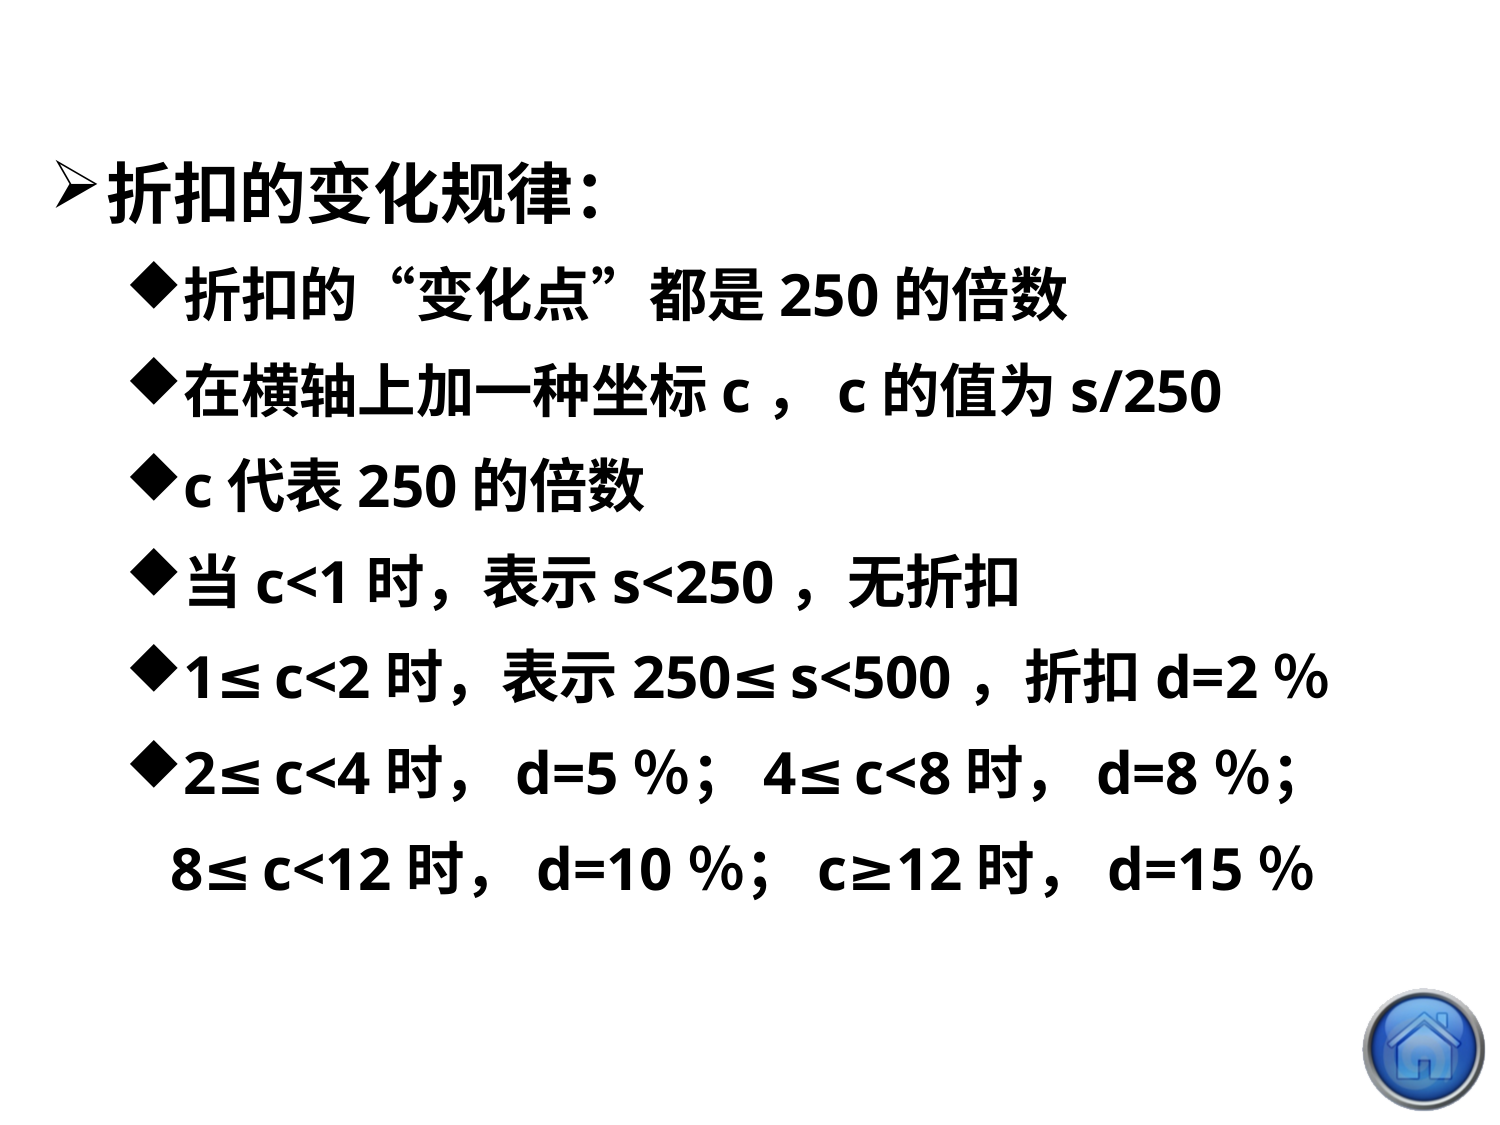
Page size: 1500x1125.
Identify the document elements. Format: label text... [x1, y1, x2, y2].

list 折扣的变化规律： 折扣的“变化点”都是250的倍数 在横轴上加一种坐标c，c的值为s/250 c代表250的倍数 当c<1时，表示s<250，无折扣 1≤c<2时，表示250≤s<500，折扣d=2％ 2≤c<4时，d=5％；4≤c<8时，d=8％； 8≤c<12时，d=10％；c≥12时，d=15％ [34, 128, 1477, 1020]
picture [1347, 973, 1500, 1125]
